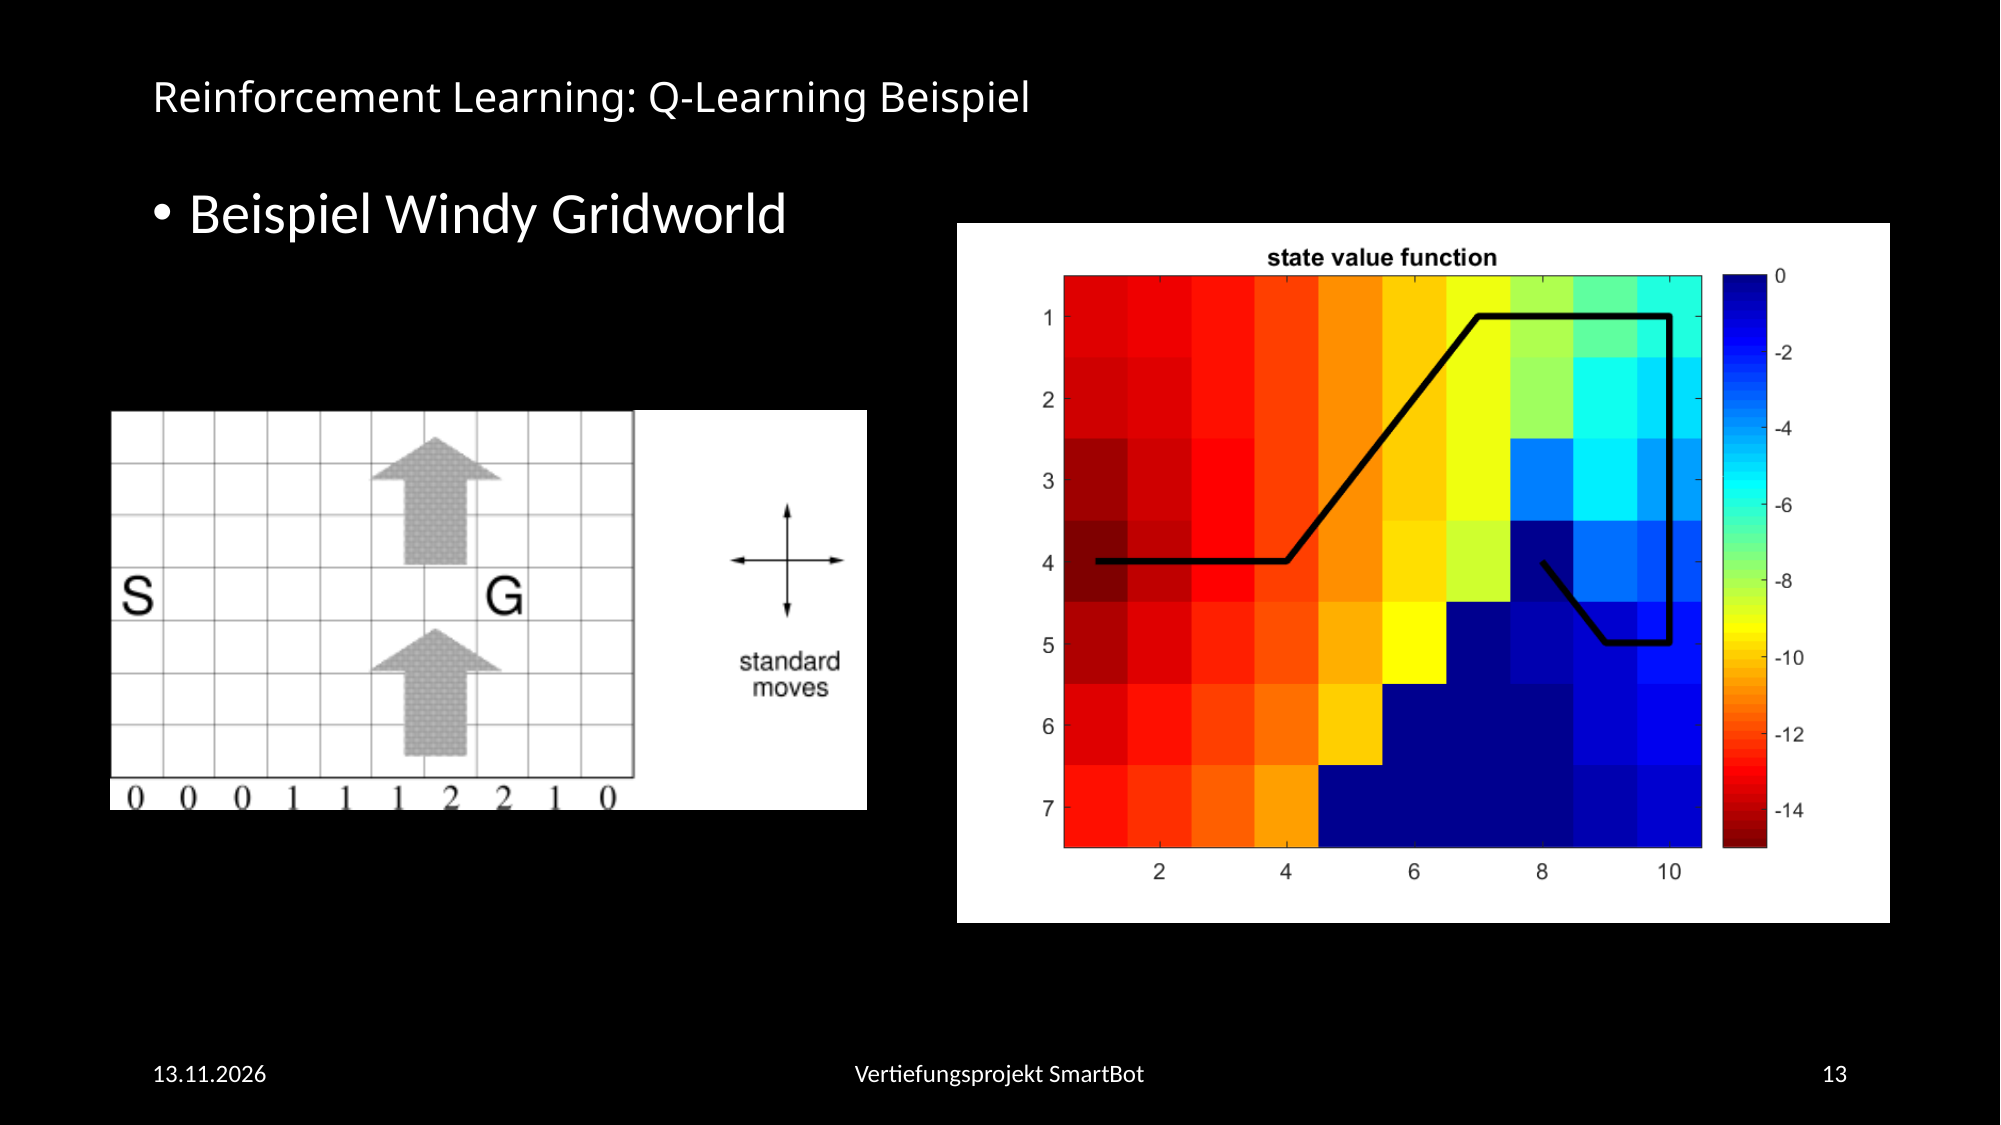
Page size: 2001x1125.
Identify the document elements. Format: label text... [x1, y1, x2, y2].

picture [109, 410, 867, 811]
footer Vertiefungsprojekt SmartBot [662, 1042, 1338, 1103]
list Beispiel Windy Gridworld [137, 175, 1863, 1014]
title Reinforcement Learning: Q-Learning Beispiel [137, 59, 1863, 138]
slide_number 13 [1412, 1042, 1863, 1103]
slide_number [137, 1042, 588, 1103]
picture [957, 223, 1890, 923]
